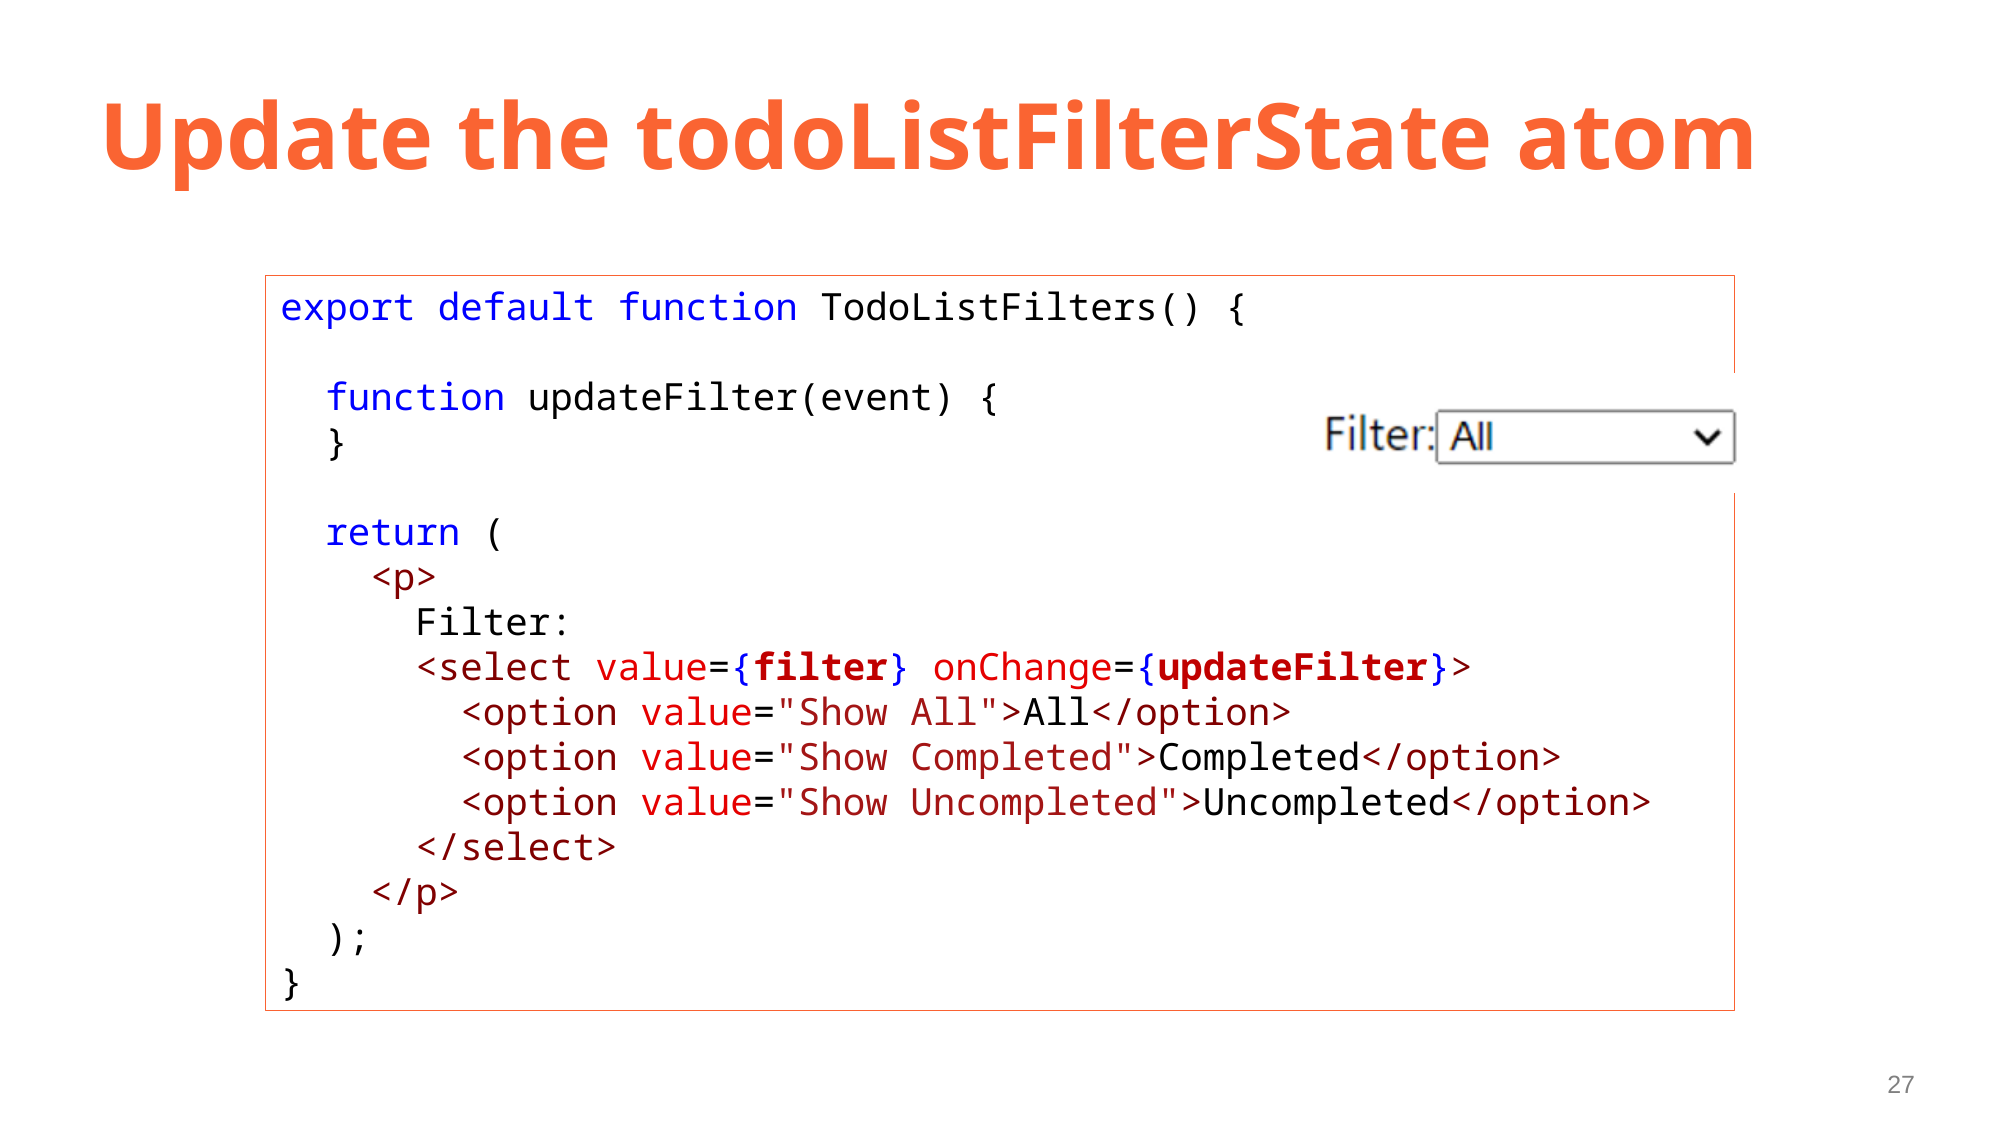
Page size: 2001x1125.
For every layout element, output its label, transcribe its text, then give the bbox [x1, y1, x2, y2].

picture [1307, 373, 1762, 493]
title Update the todoListFilterState atom [84, 49, 1916, 233]
text_box export default function TodoListFilters() { function updateFilter(event) { } return ( <p> Filter: <select value={filter} onChange={updateFilter}> <option value="Show All">All</option> <option value="Show Completed">Completed</option> <option value="Show Uncompleted">Uncompleted</option> </select> </p> ); } [265, 275, 1735, 1011]
slide_number 27 [1815, 1061, 1916, 1107]
